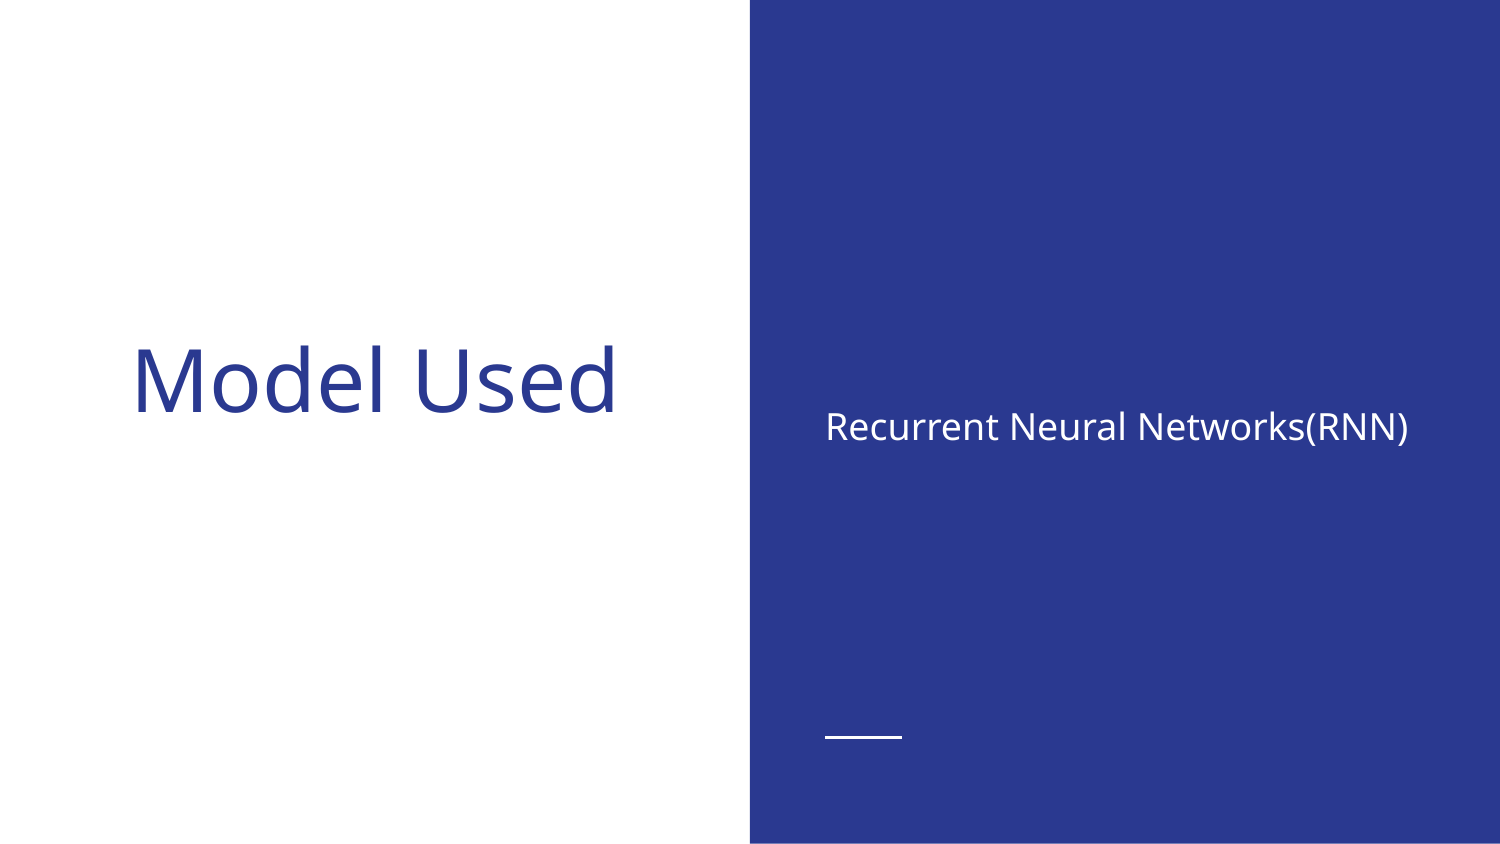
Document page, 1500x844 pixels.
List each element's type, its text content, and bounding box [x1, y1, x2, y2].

list Recurrent Neural Networks(RNN) [810, 118, 1440, 725]
title Model Used [43, 188, 708, 446]
